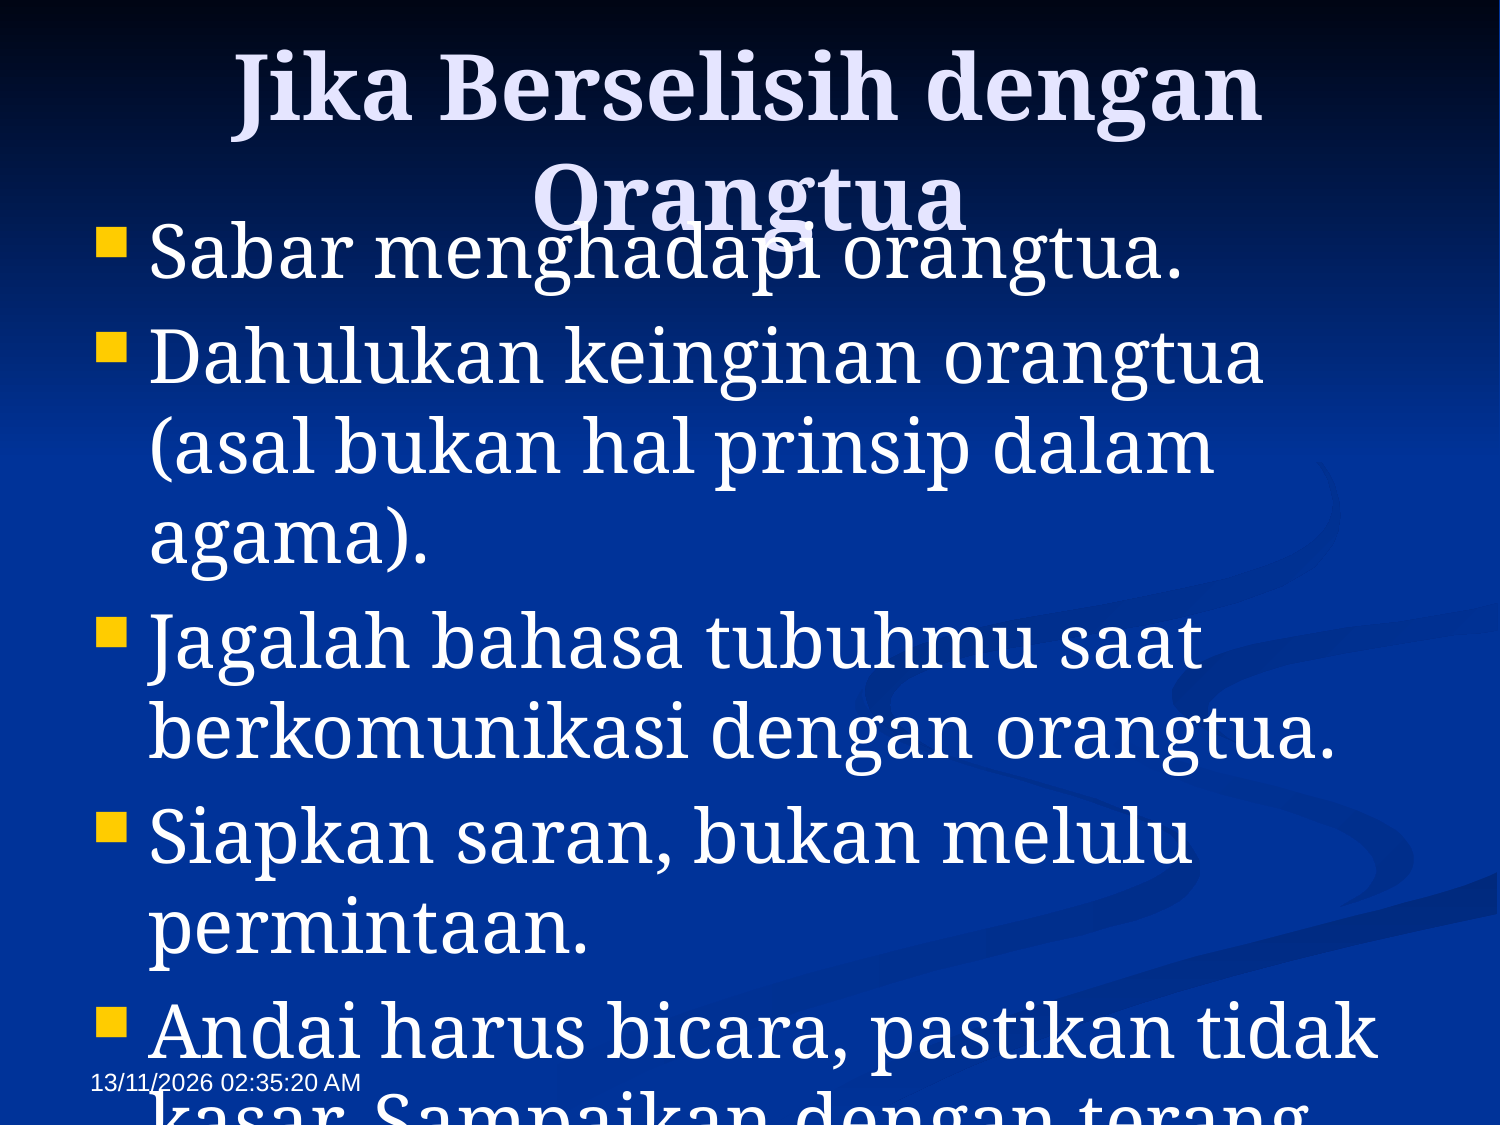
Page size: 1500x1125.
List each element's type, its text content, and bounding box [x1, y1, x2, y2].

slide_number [75, 1025, 425, 1104]
list Sabar menghadapi orangtua. Dahulukan keinginan orangtua (asal bukan hal prinsip dalam agama). Jagalah bahasa tubuhmu saat berkomunikasi dengan orangtua. Siapkan saran, bukan melulu permintaan. Andai harus bicara, pastikan tidak kasar. Sampaikan dengan terang dan ringkas. [76, 196, 1427, 1012]
title Jika Berselisih dengan Orangtua [75, 45, 1425, 233]
